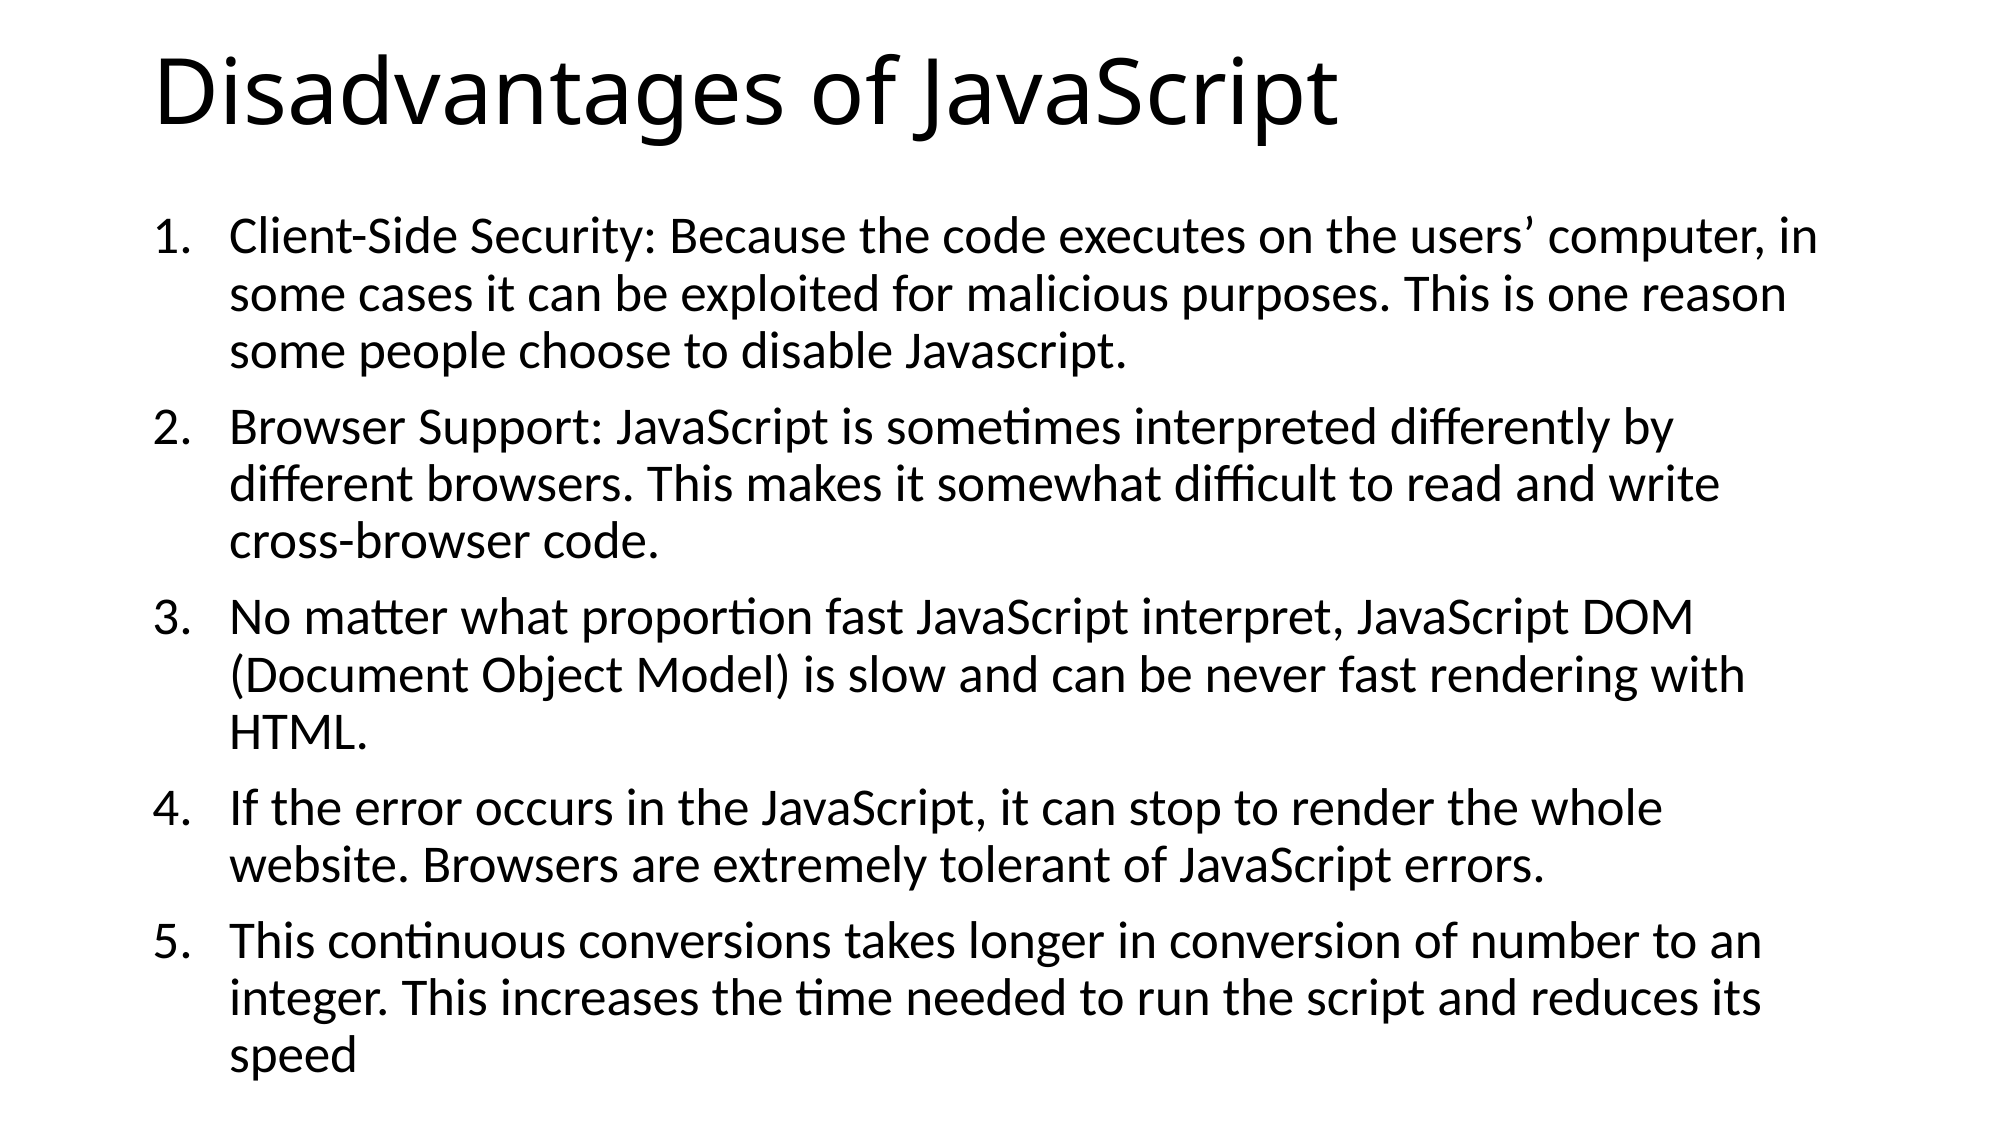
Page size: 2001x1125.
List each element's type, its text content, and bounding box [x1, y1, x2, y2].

list Client-Side Security: Because the code executes on the users’ computer, in some cases it can be exploited for malicious purposes. This is one reason some people choose to disable Javascript. Browser Support: JavaScript is sometimes interpreted differently by different browsers. This makes it somewhat difficult to read and write cross-browser code. No matter what proportion fast JavaScript interpret, JavaScript DOM (Document Object Model) is slow and can be never fast rendering with HTML. If the error occurs in the JavaScript, it can stop to render the whole website. Browsers are extremely tolerant of JavaScript errors. This continuous conversions takes longer in conversion of number to an integer. This increases the time needed to run the script and reduces its speed [137, 200, 1863, 1101]
title Disadvantages of JavaScript [137, 36, 1863, 153]
